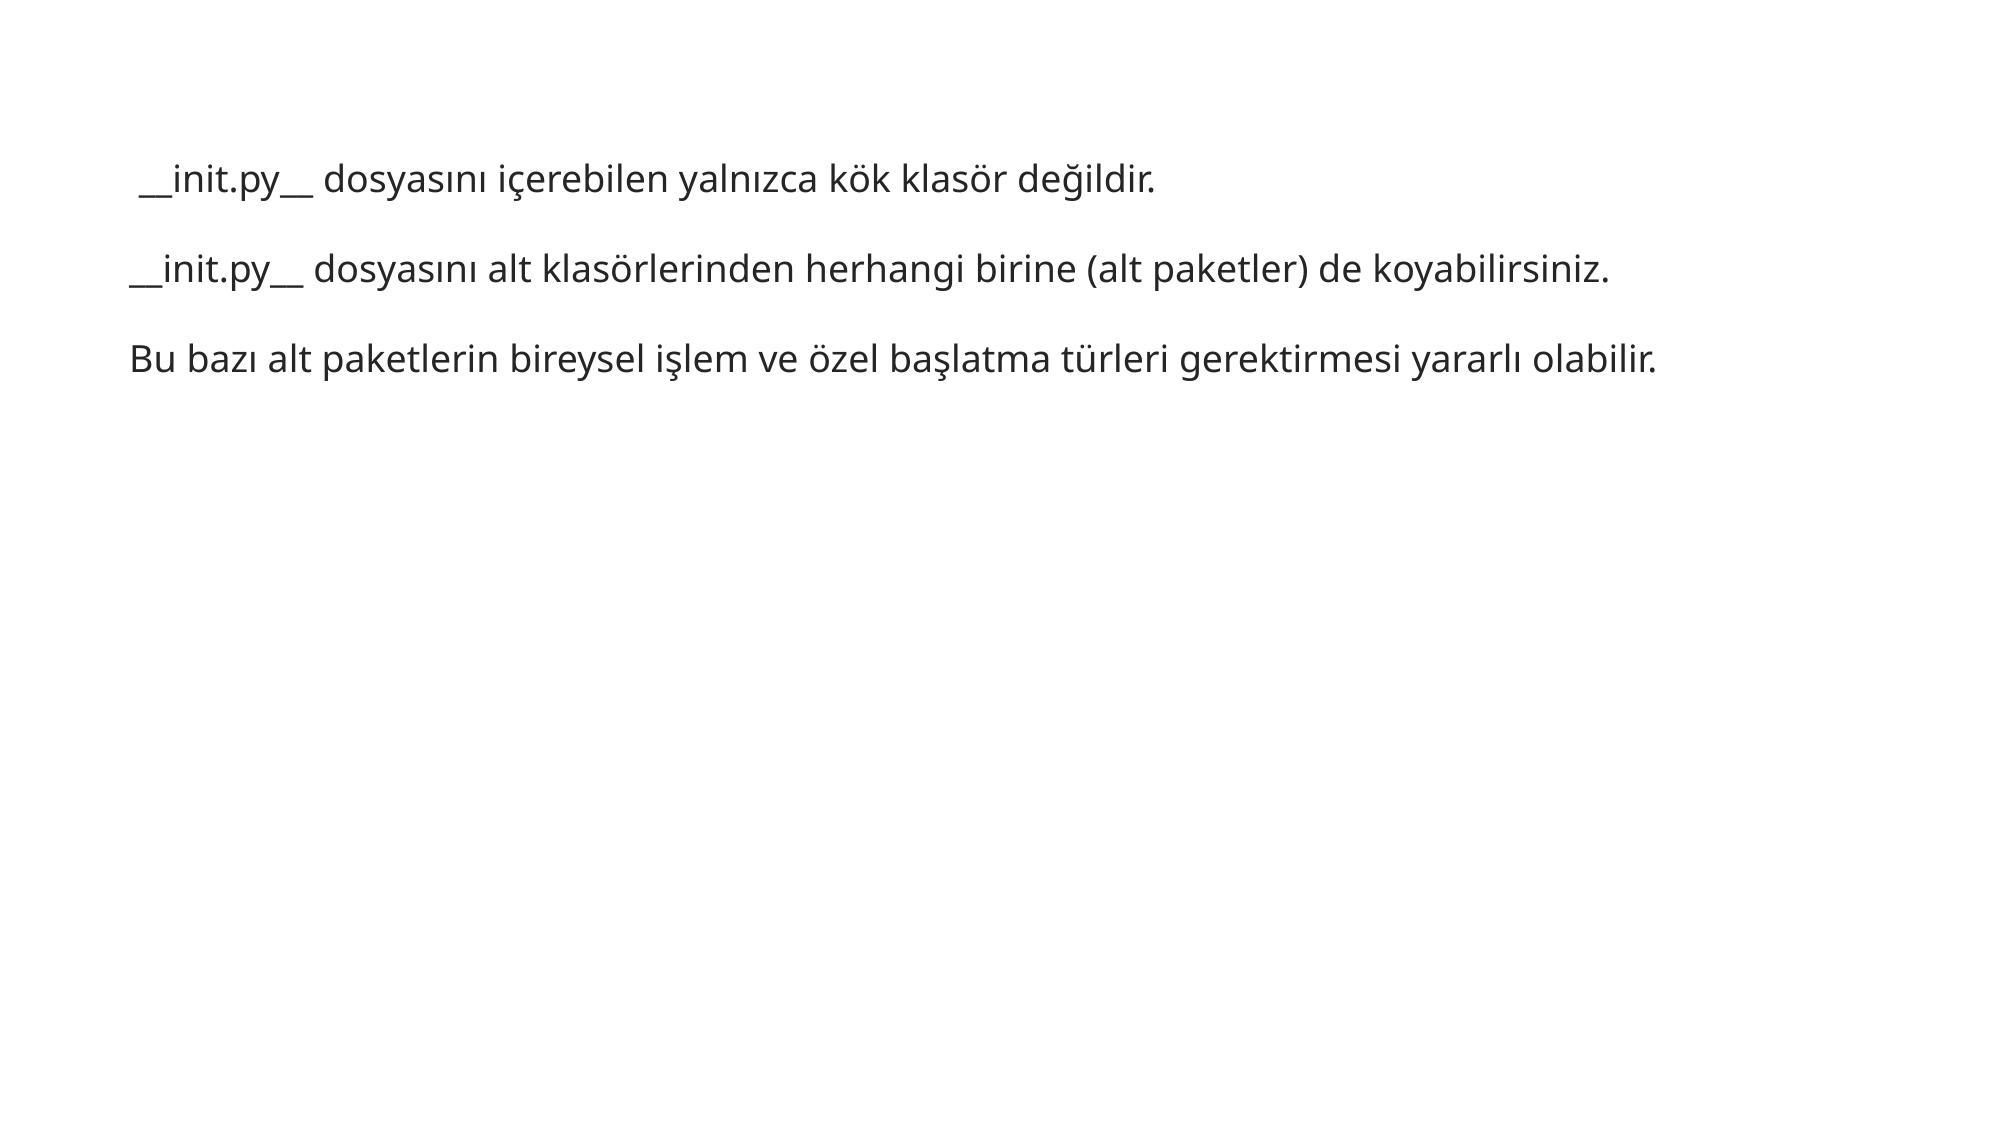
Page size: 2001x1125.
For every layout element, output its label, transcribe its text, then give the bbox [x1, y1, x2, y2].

text_box __init.py__ dosyasını içerebilen yalnızca kök klasör değildir. __init.py__ dosyasını alt klasörlerinden herhangi birine (alt paketler) de koyabilirsiniz. Bu bazı alt paketlerin bireysel işlem ve özel başlatma türleri gerektirmesi yararlı olabilir. [114, 147, 1939, 387]
